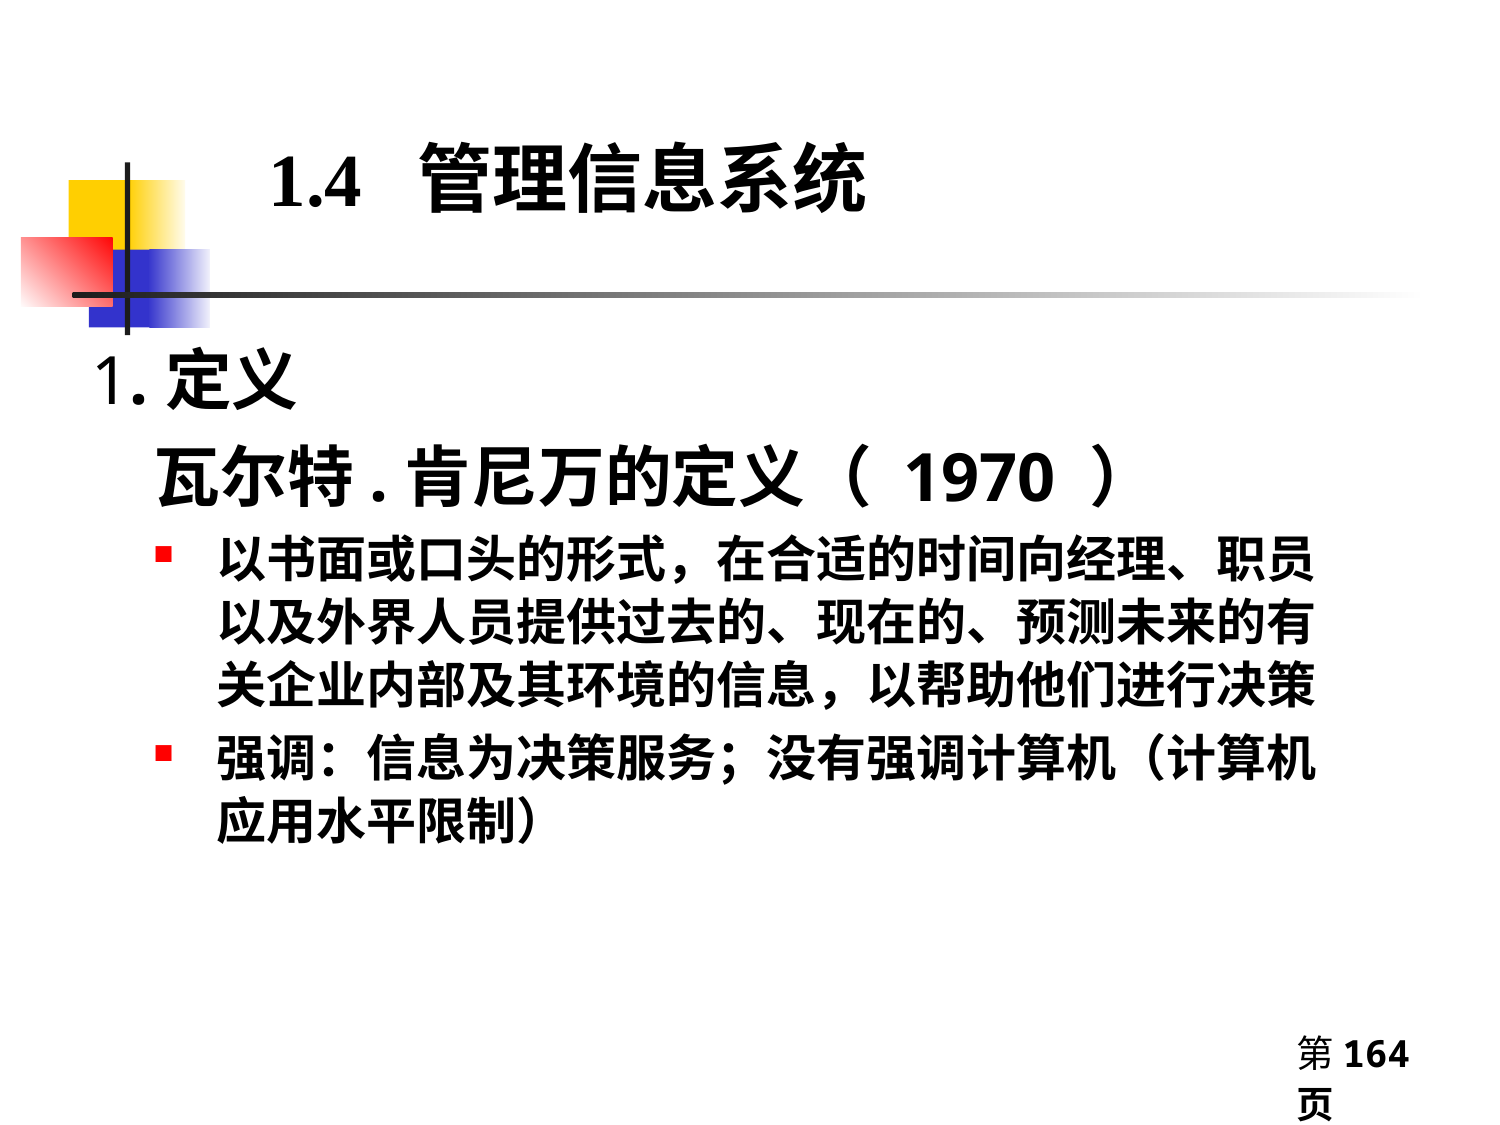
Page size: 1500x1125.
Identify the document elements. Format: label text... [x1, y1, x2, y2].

text_box 1.4 管理信息系统 [253, 101, 1105, 252]
list 1.定义 瓦尔特.肯尼万的定义（ 1970 ） 以书面或口头的形式，在合适的时间向经理、职员以及外界人员提供过去的、现在的、预测未来的有关企业内部及其环境的信息，以帮助他们进行决策 强调：信息为决策服务；没有强调计算机（计算机应用水平限制） [76, 326, 1353, 1002]
